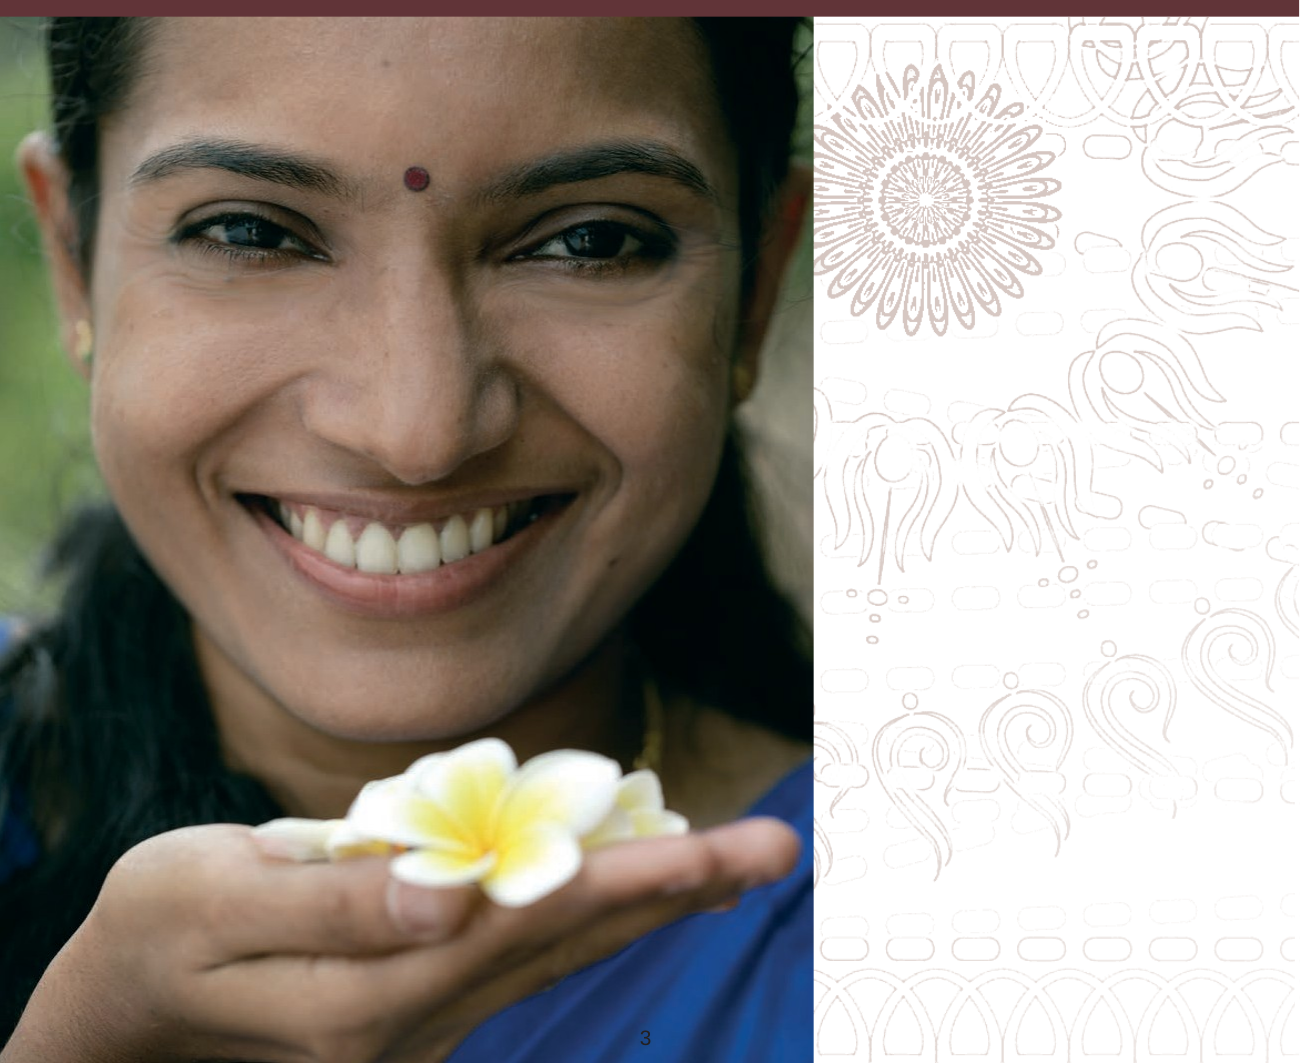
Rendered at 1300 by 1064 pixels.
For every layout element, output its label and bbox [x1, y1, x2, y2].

text_box [0, 0, 1300, 1064]
